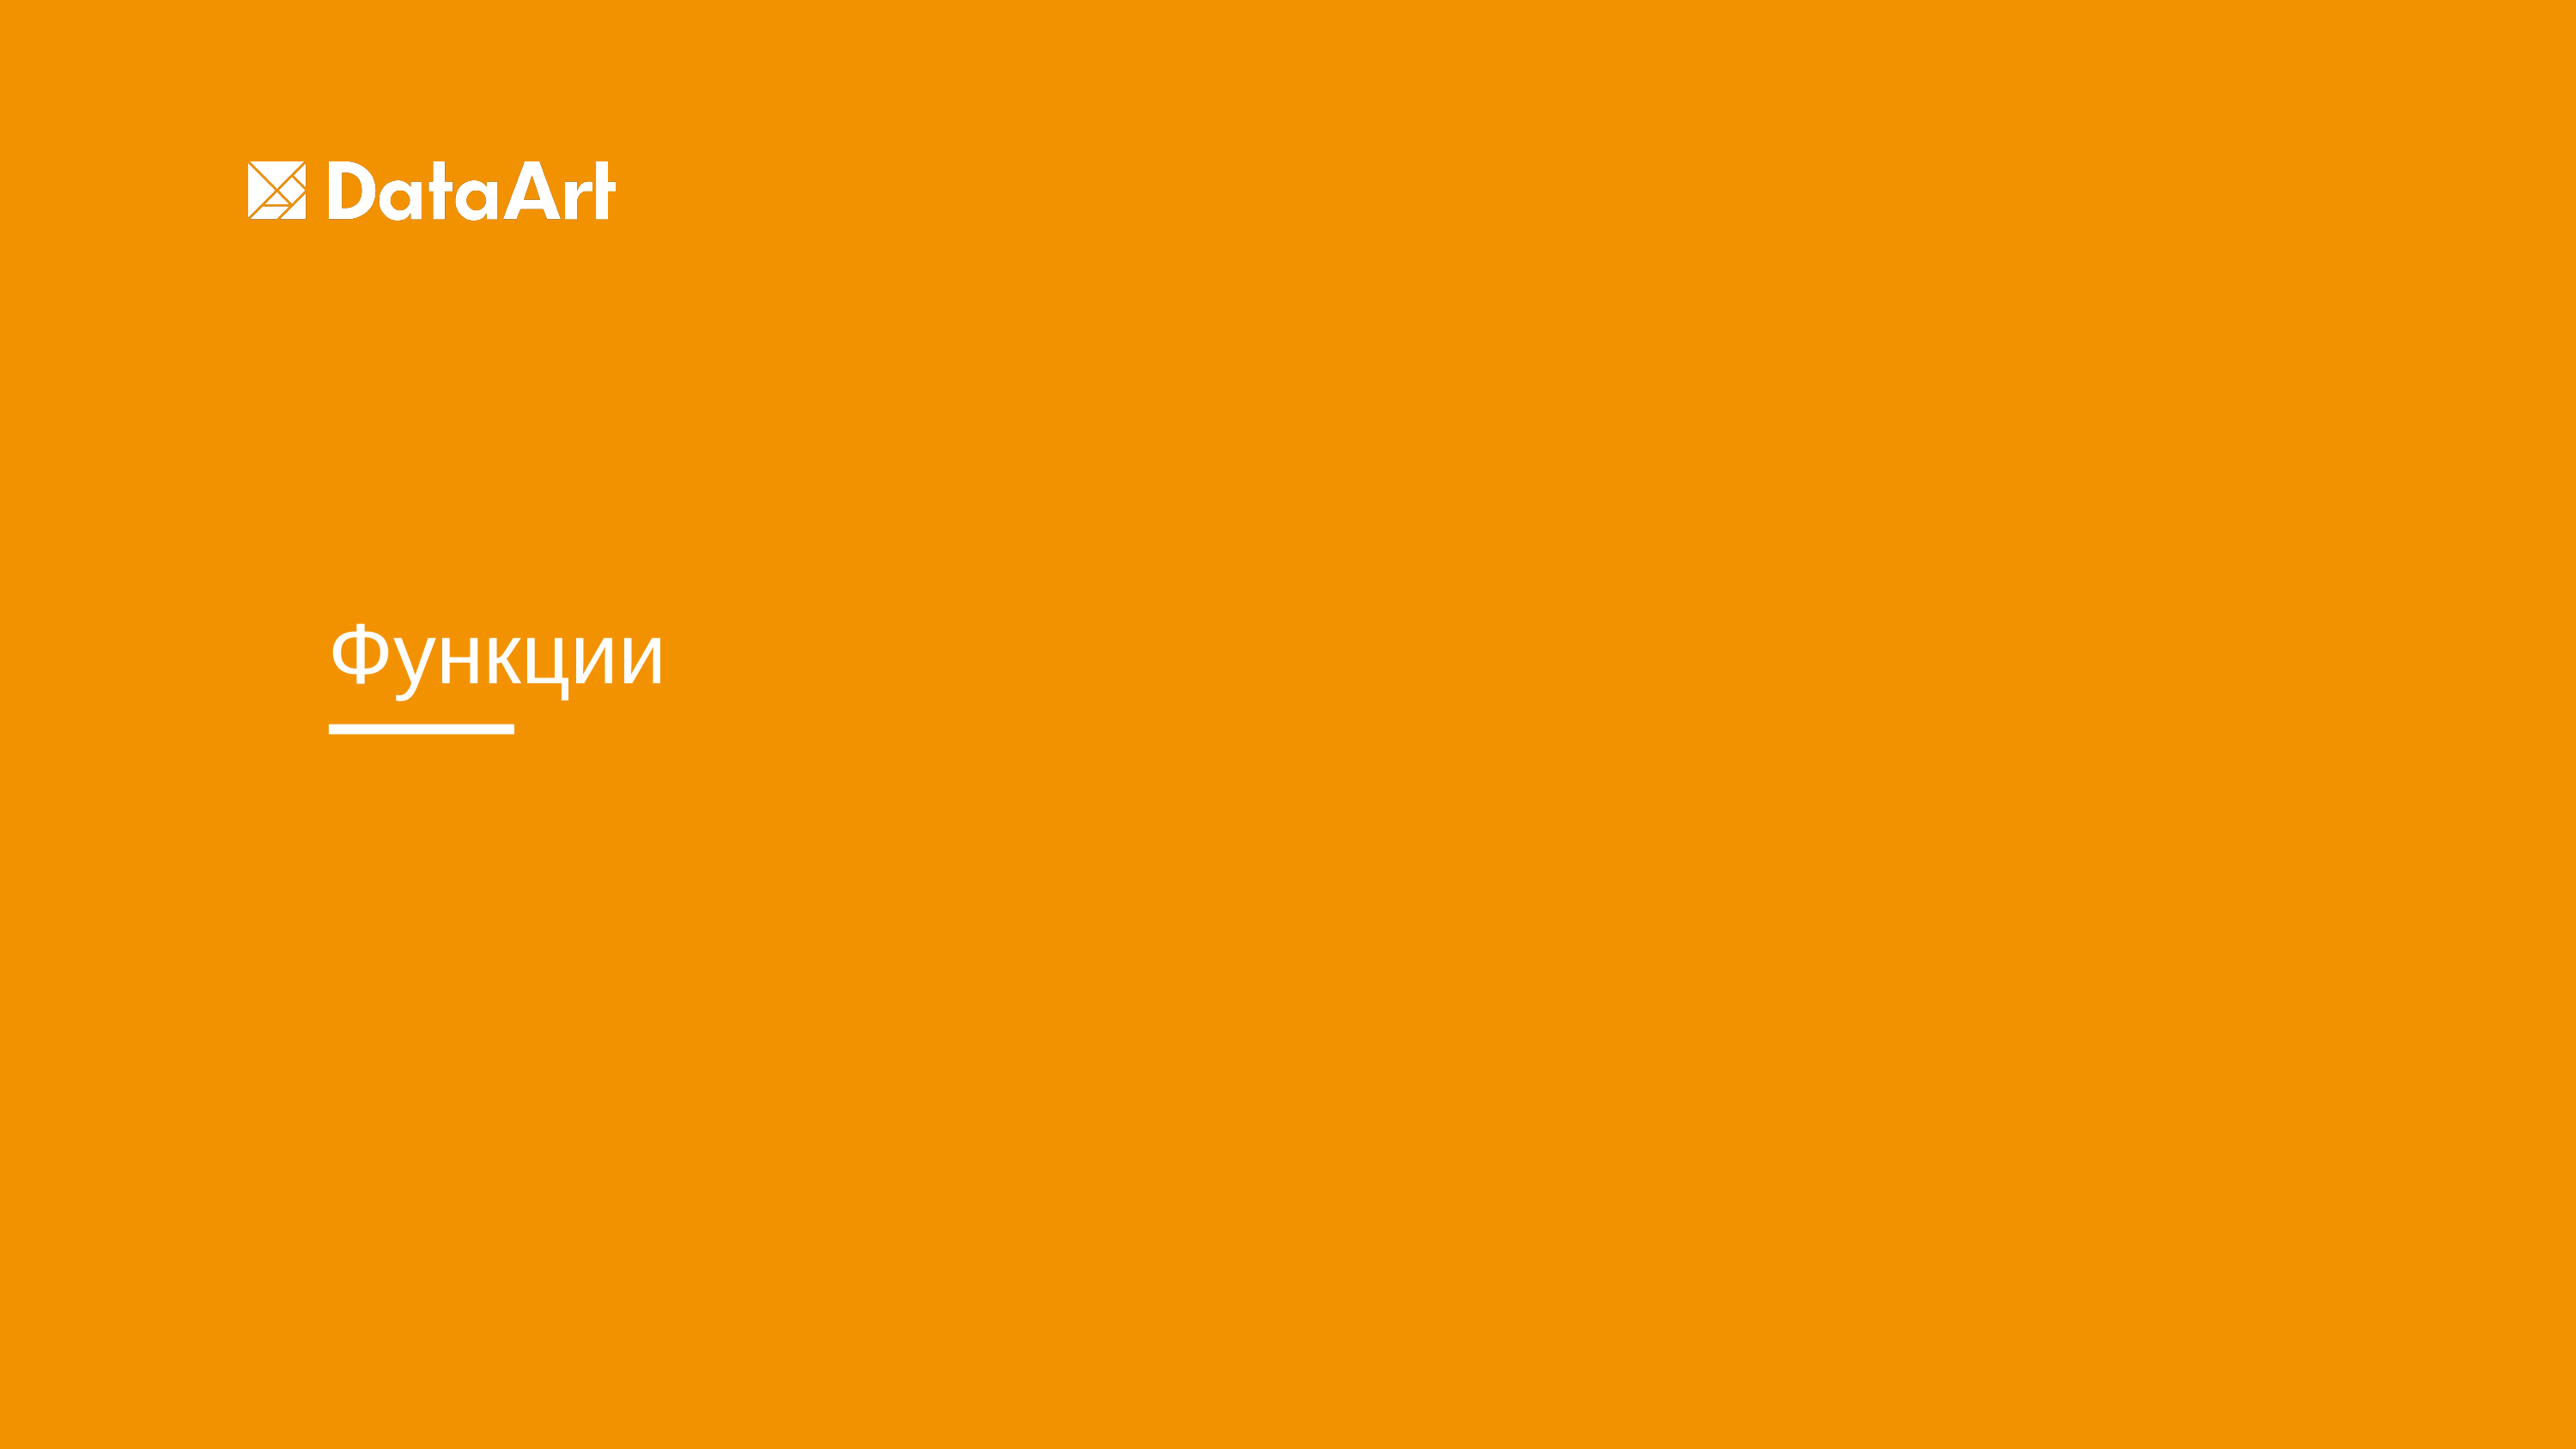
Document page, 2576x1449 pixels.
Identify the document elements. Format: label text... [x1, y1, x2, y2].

title Функции [328, 603, 2184, 725]
picture [248, 161, 616, 221]
